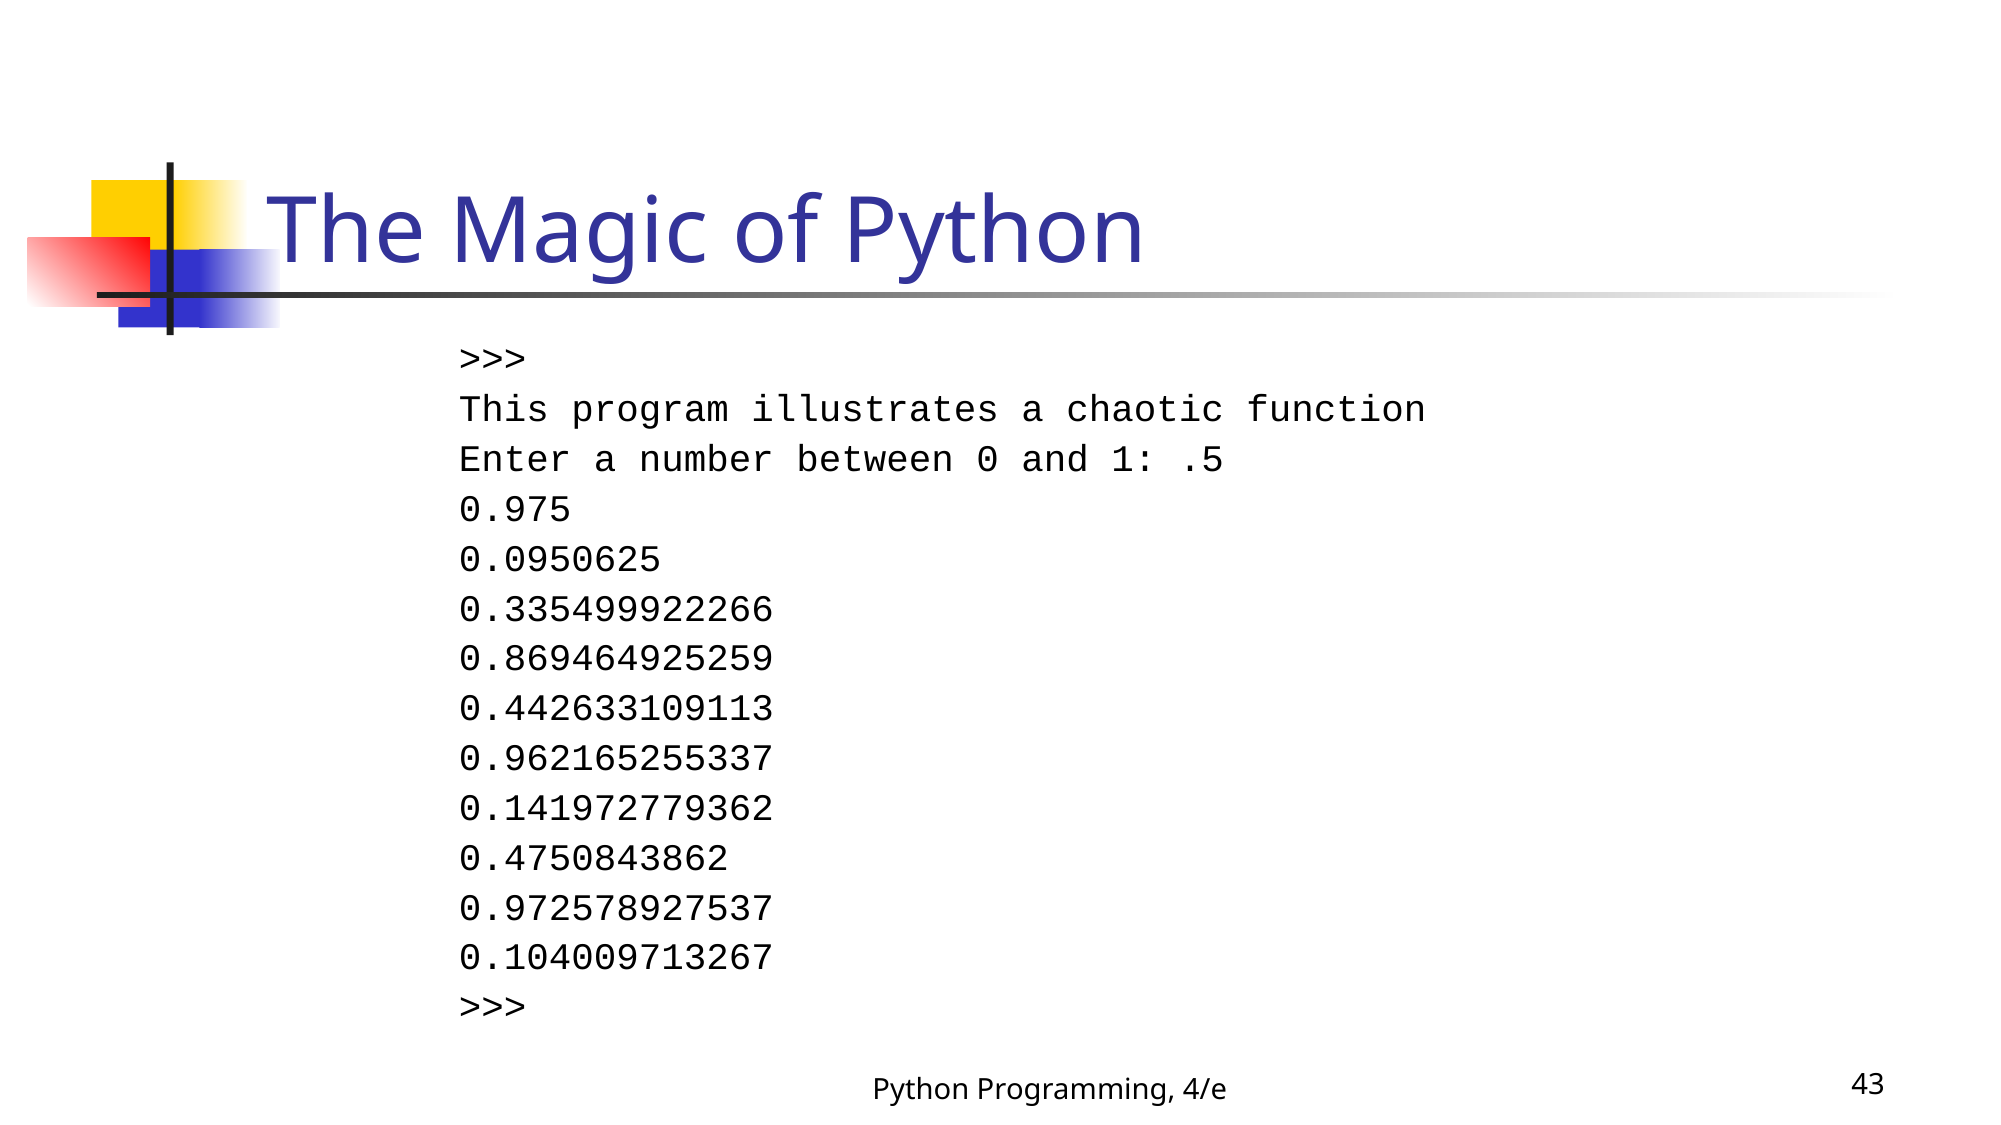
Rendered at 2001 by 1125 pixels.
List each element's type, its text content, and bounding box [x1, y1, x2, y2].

footer Python Programming, 4/e [733, 1037, 1367, 1113]
title The Magic of Python [251, 101, 1957, 289]
list >>> This program illustrates a chaotic function Enter a number between 0 and 1: .5 0.975 0.0950625 0.335499922266 0.869464925259 0.442633109113 0.962165255337 0.141972779362 0.4750843862 0.972578927537 0.104009713267 >>> [444, 331, 1719, 1032]
slide_number 43 [1483, 1037, 1901, 1113]
